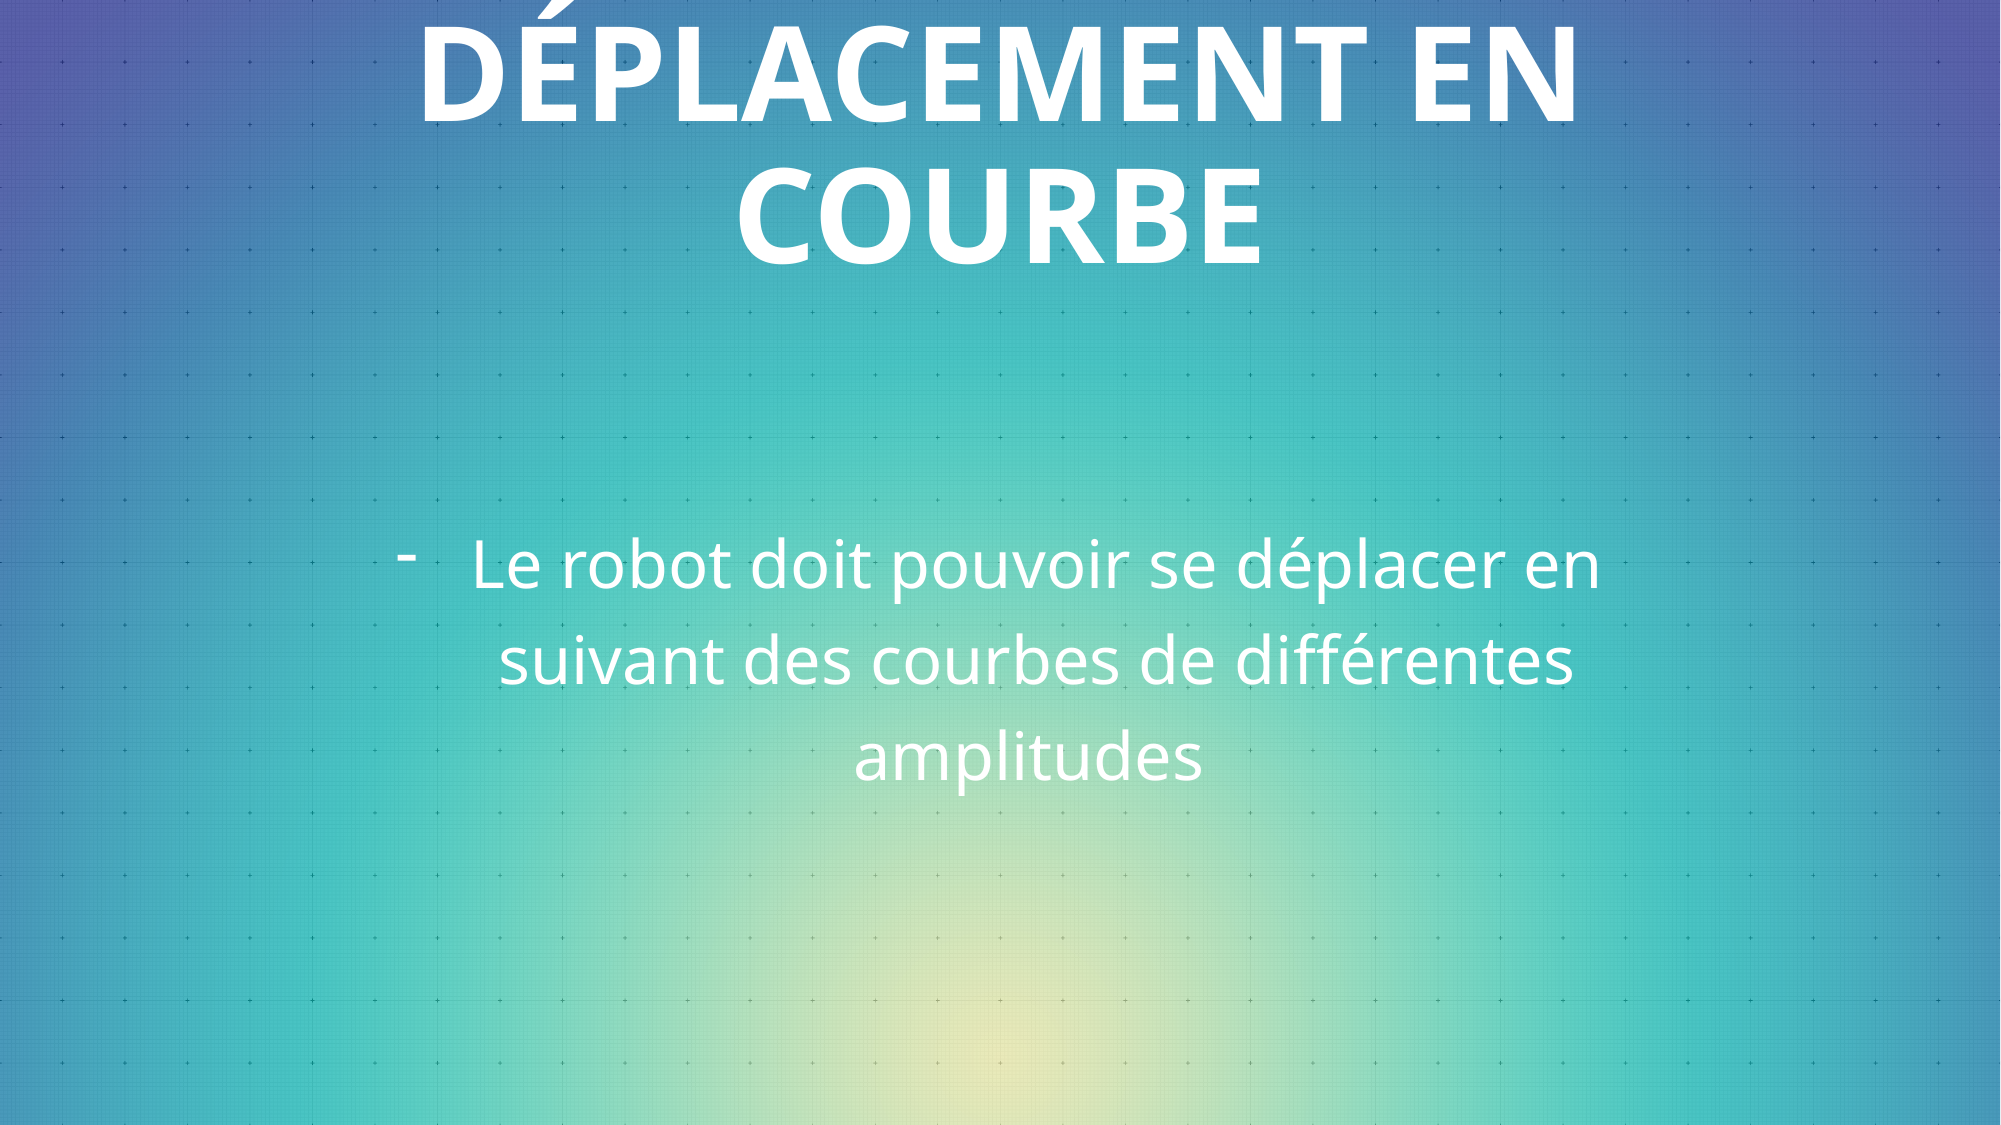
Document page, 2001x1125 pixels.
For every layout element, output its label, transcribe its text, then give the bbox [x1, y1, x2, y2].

title Déplacement en courbe [261, 0, 1739, 300]
text_box Le robot doit pouvoir se déplacer en suivant des courbes de différentes amplitudes [261, 497, 1739, 1110]
picture [0, 0, 2001, 1125]
